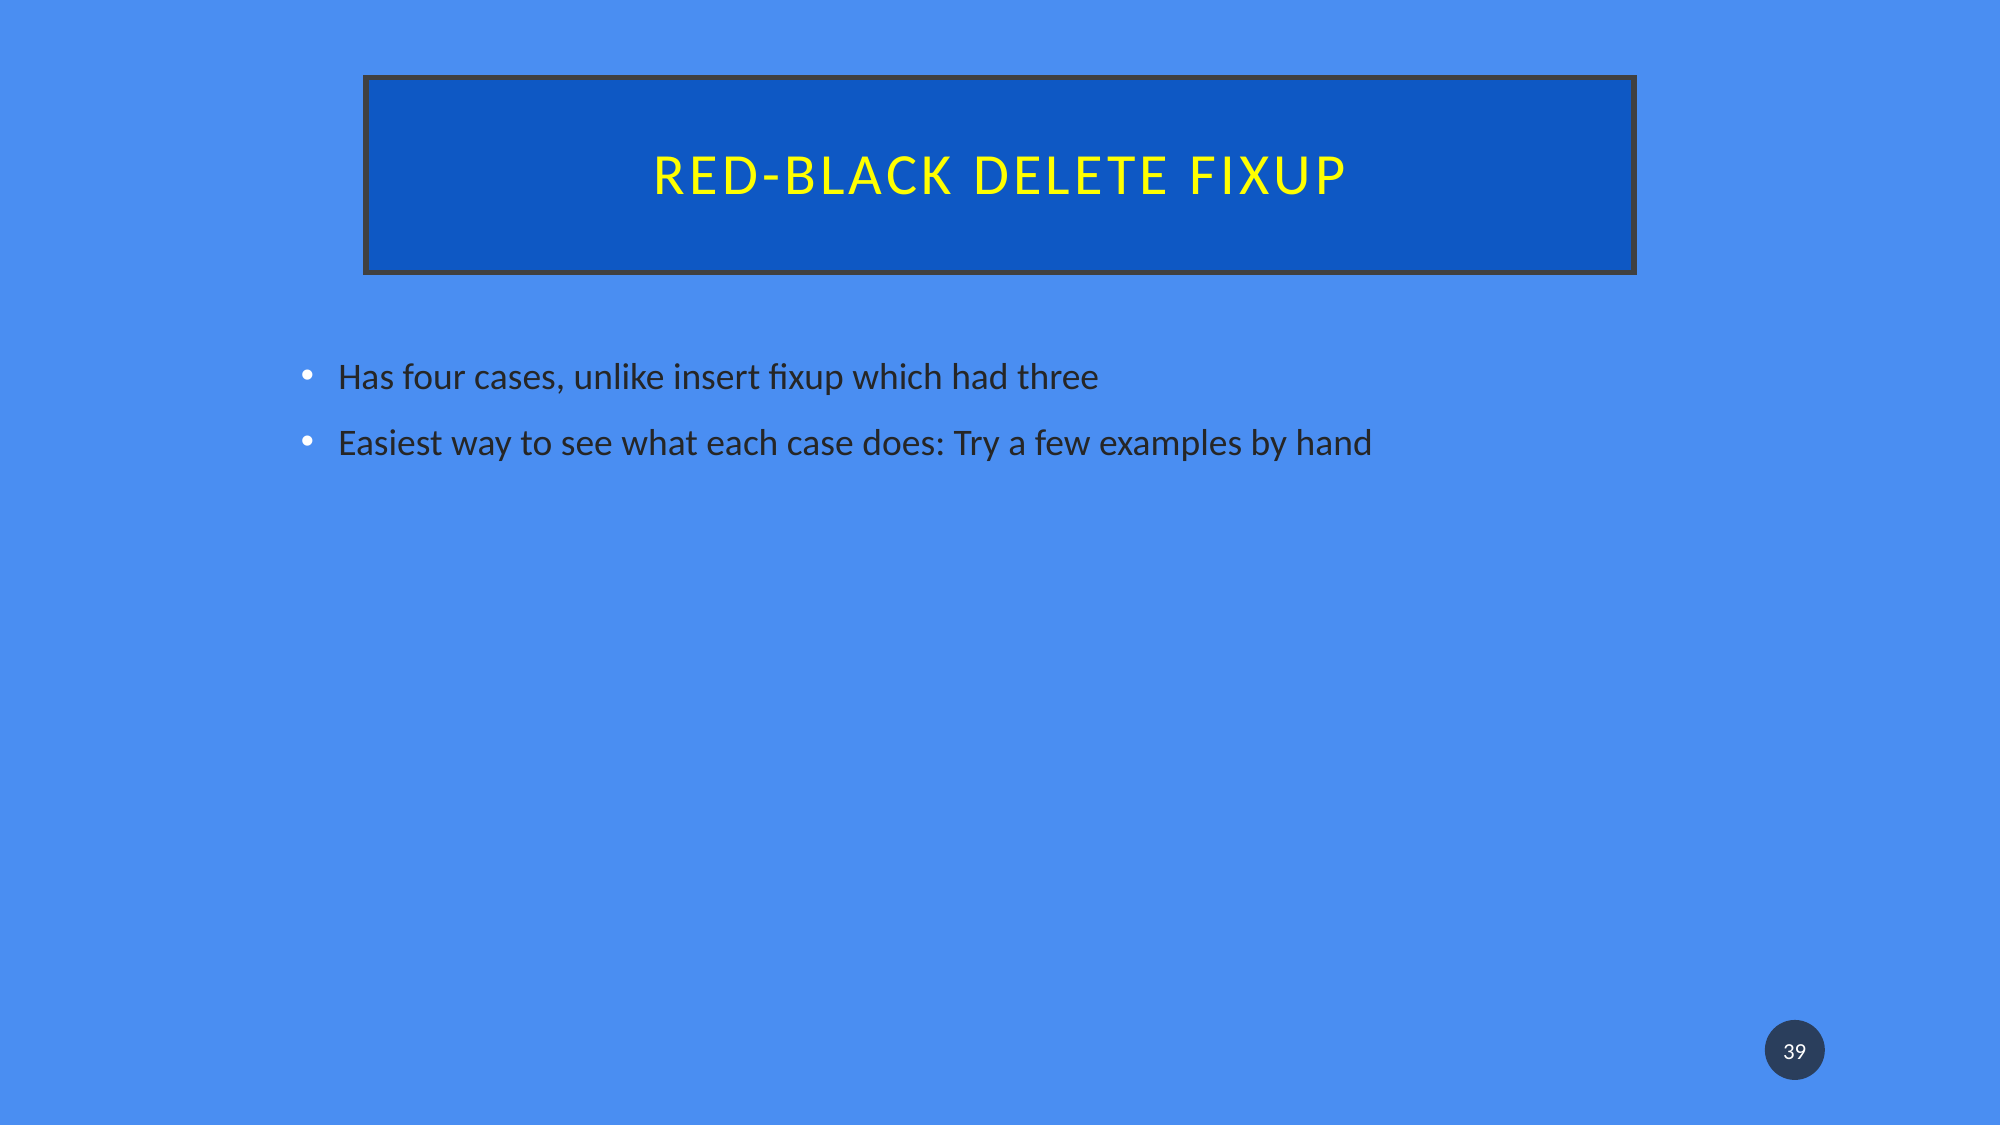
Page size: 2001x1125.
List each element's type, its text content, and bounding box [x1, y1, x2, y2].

list Has four cases, unlike insert fixup which had three Easiest way to see what each case does: Try a few examples by hand [285, 344, 1733, 717]
title Red-black delete fixup [363, 75, 1637, 275]
slide_number 39 [1764, 1019, 1825, 1080]
